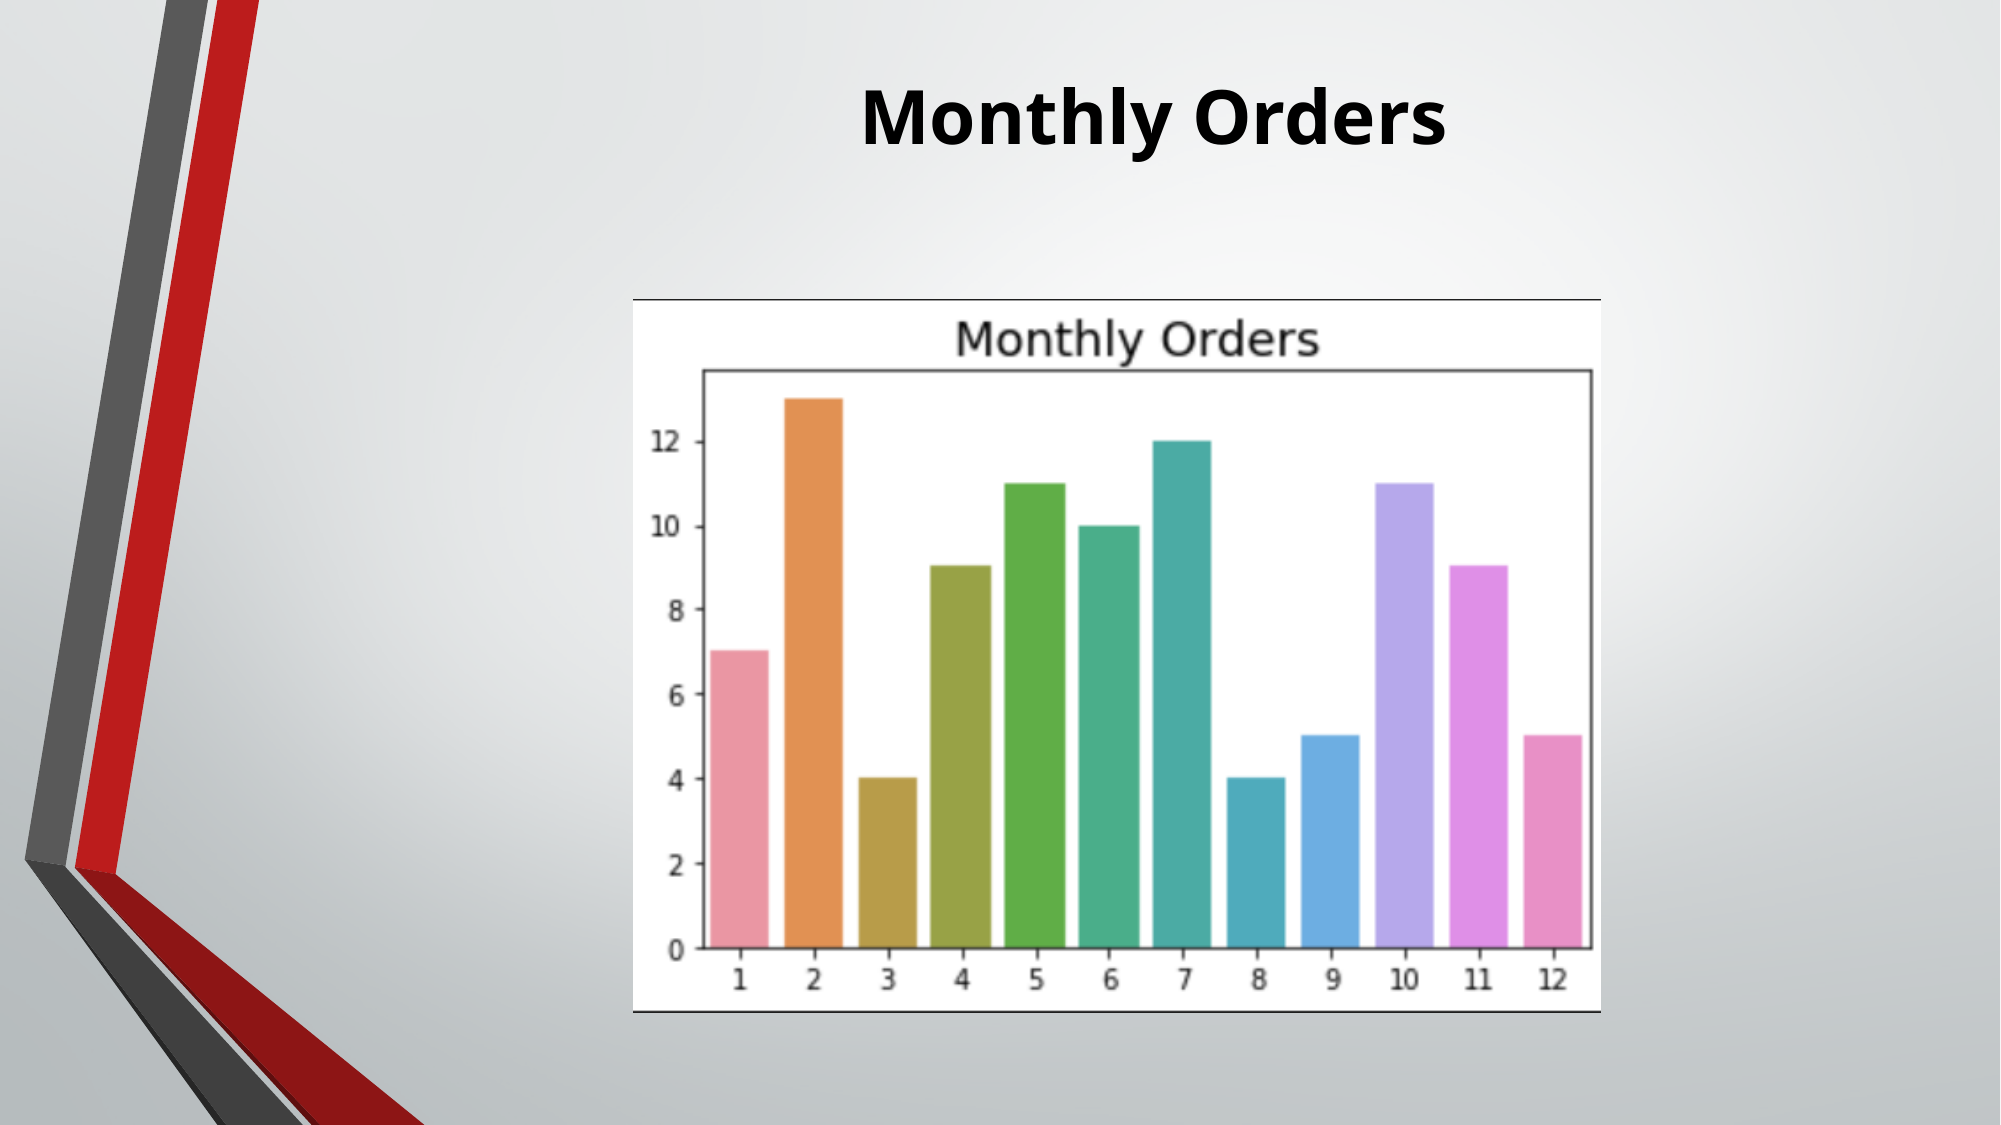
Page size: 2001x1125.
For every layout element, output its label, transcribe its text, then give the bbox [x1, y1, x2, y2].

picture [633, 299, 1601, 1013]
text_box Monthly Orders [844, 61, 1937, 167]
